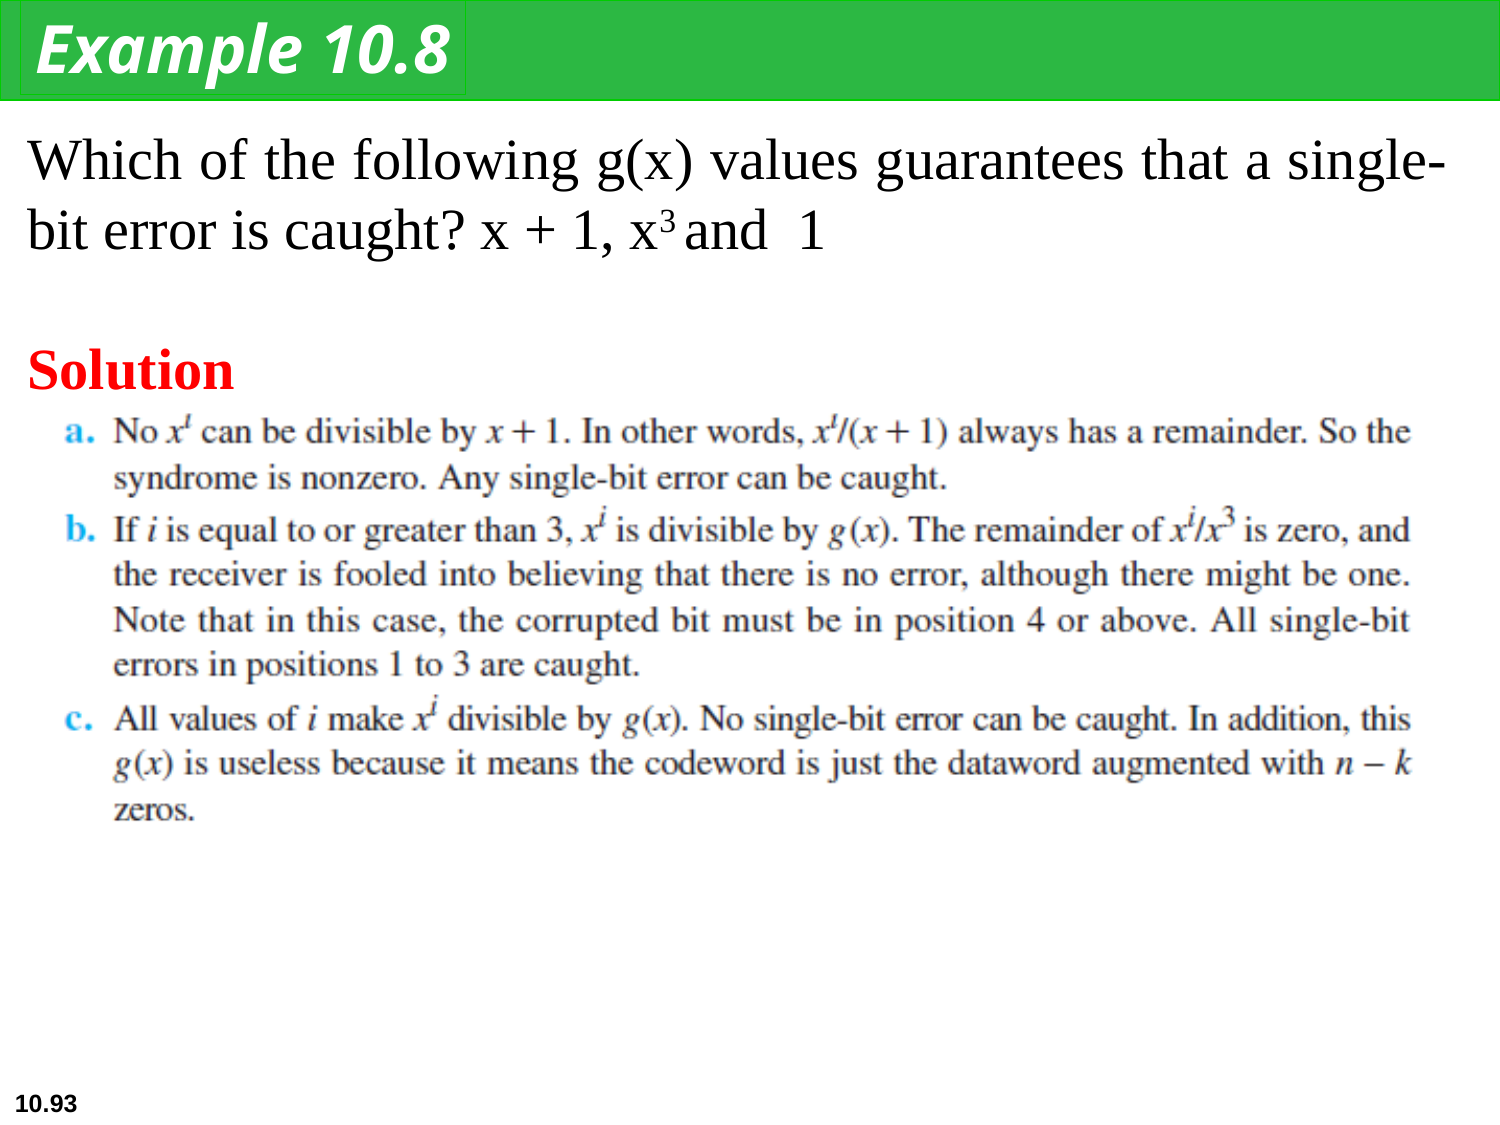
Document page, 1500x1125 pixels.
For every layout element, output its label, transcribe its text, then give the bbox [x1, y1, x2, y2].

text_box 10.93 [0, 1049, 313, 1125]
picture [35, 412, 1463, 838]
text_box Which of the following g(x) values guarantees that a single-bit error is caught? x + 1, x3 and 1 Solution [12, 114, 1463, 409]
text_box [0, 0, 1500, 101]
